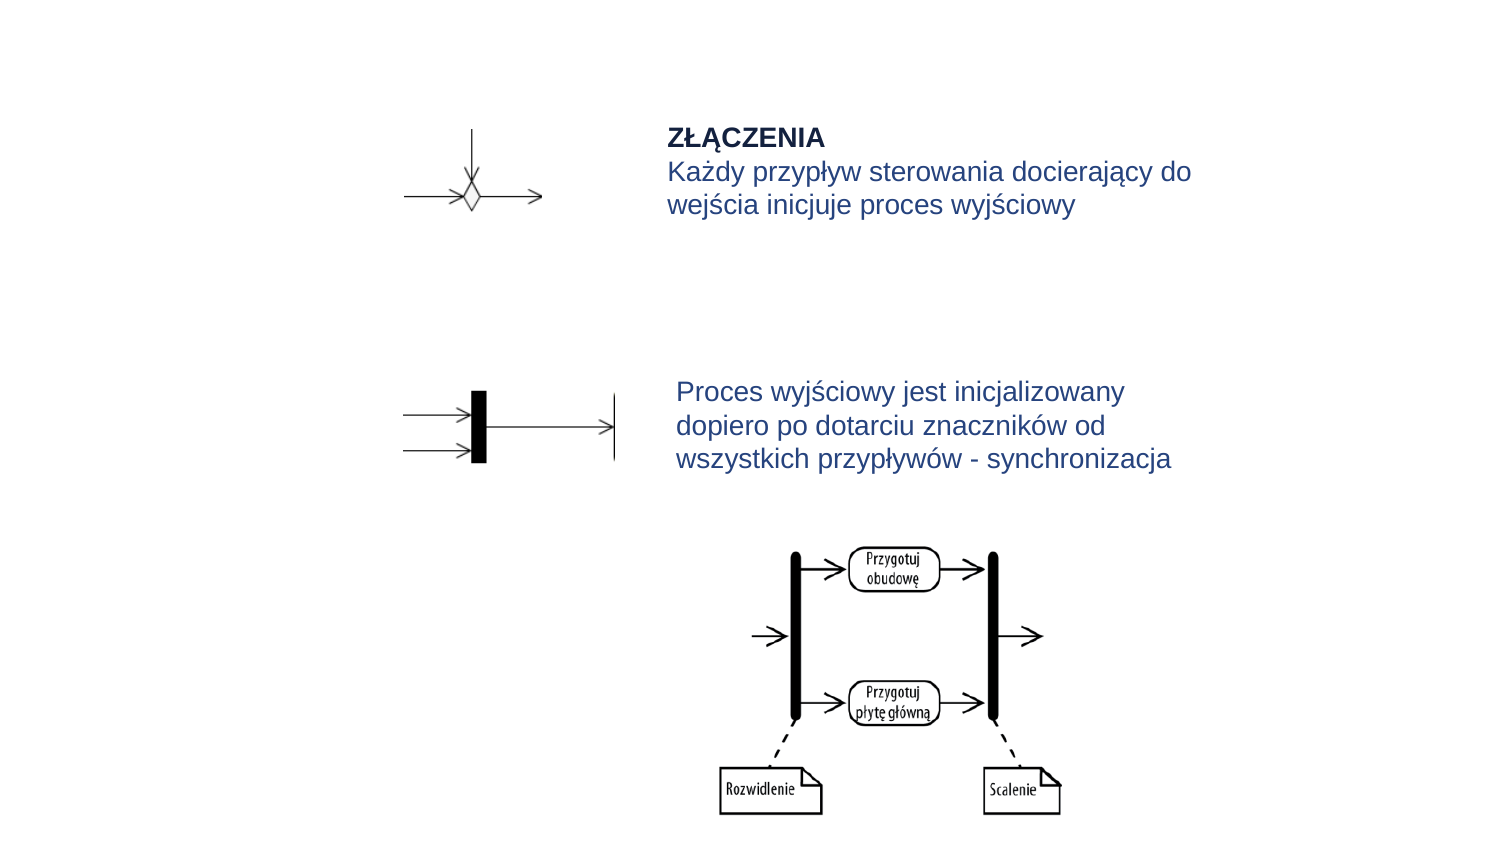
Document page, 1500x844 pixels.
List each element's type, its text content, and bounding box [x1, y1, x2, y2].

picture [404, 129, 542, 243]
picture [403, 366, 615, 487]
picture [714, 536, 1067, 826]
text_box ZŁĄCZENIA Każdy przypływ sterowania docierający do wejścia inicjuje proces wyjściowy [652, 111, 1216, 228]
text_box Proces wyjściowy jest inicjalizowany dopiero po dotarciu znaczników od wszystkich przypływów - synchronizacja [661, 365, 1224, 482]
